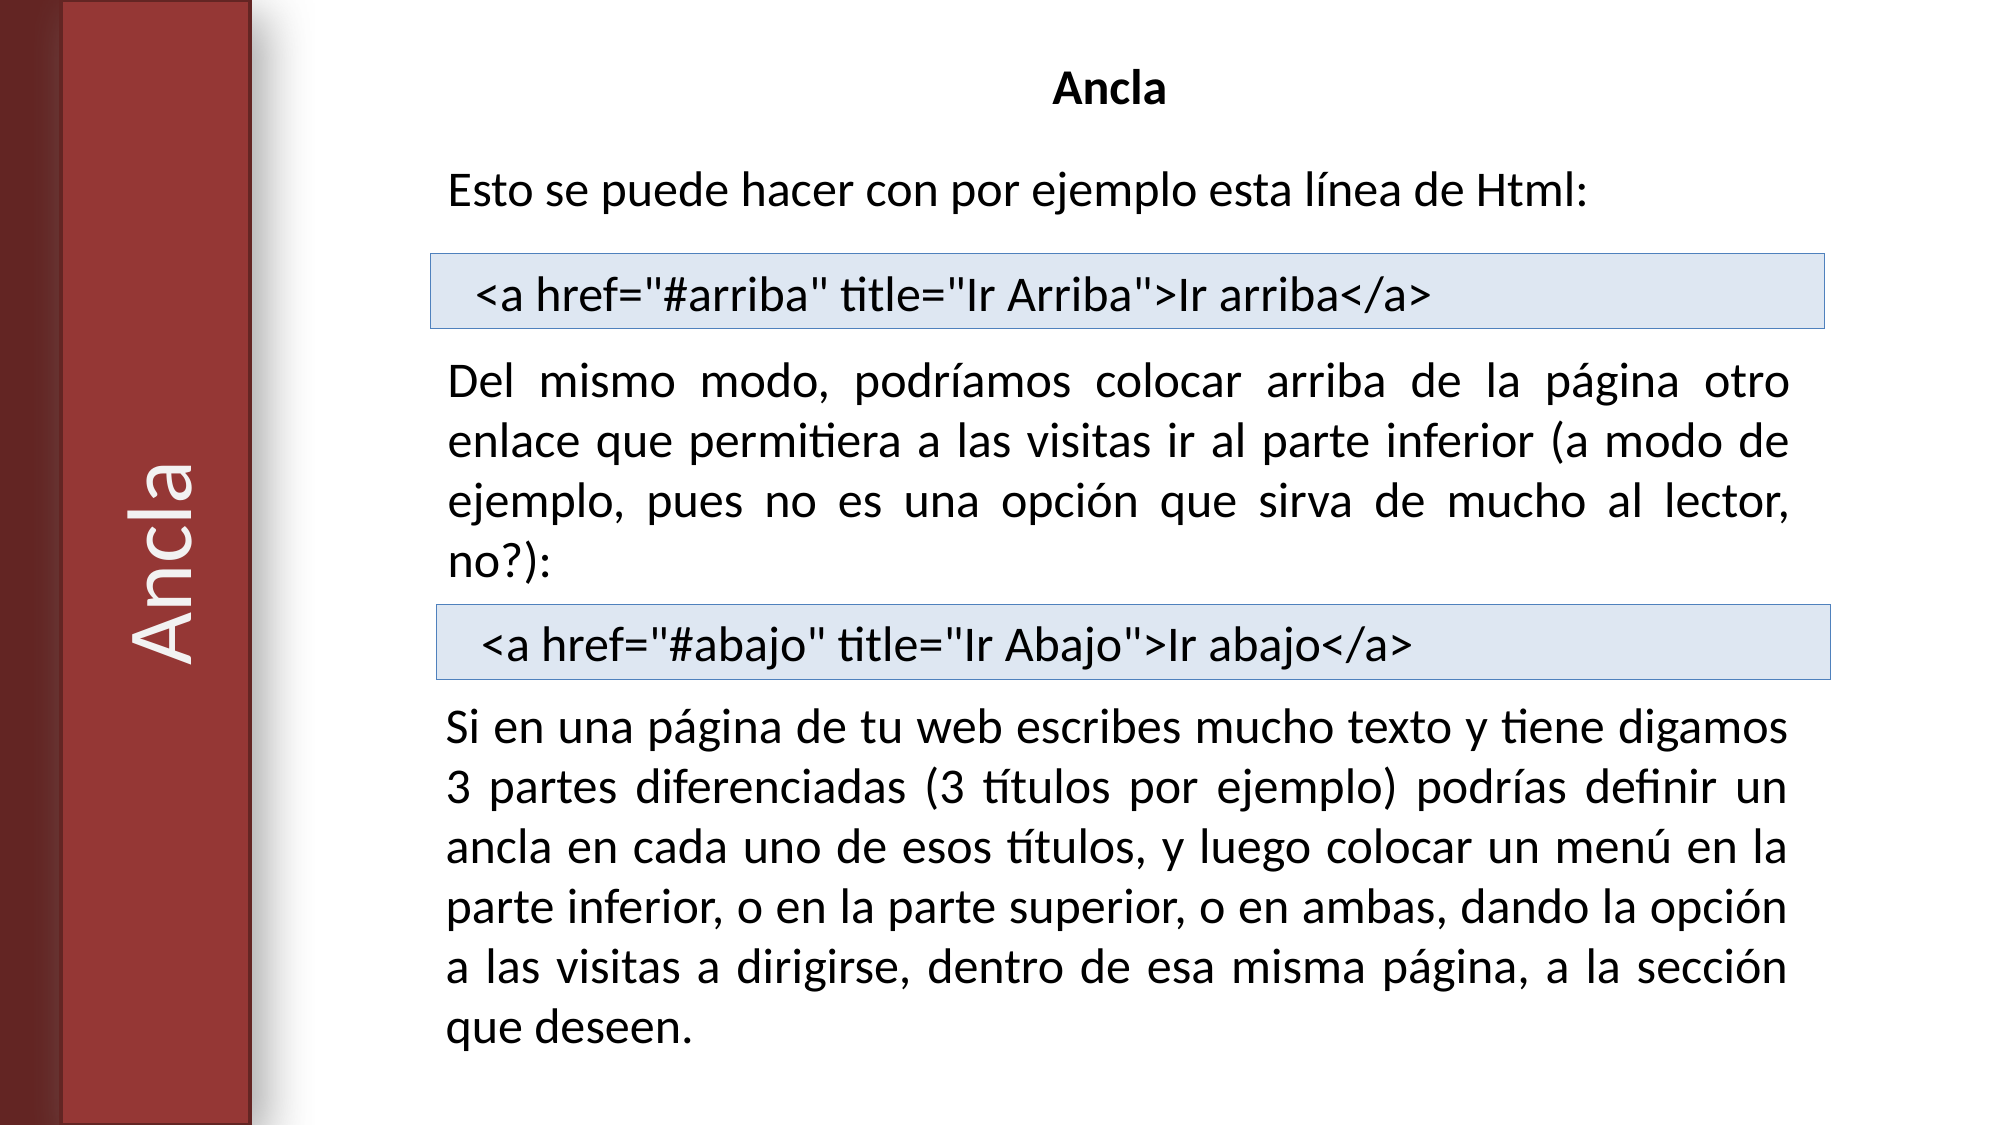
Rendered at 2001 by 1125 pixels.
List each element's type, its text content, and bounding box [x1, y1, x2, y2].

text_box Del mismo modo, podríamos colocar arriba de la página otro enlace que permitiera a las visitas ir al parte inferior (a modo de ejemplo, pues no es una opción que sirva de mucho al lector, no?): [432, 340, 1806, 596]
text_box Ancla [389, 46, 1831, 122]
text_box Si en una página de tu web escribes mucho texto y tiene digamos 3 partes diferenciadas (3 títulos por ejemplo) podrías definir un ancla en cada uno de esos títulos, y luego colocar un menú en la parte inferior, o en la parte superior, o en ambas, dando la opción a las visitas a dirigirse, dentro de esa misma página, a la sección que deseen. [430, 686, 1804, 1062]
text_box <a href="#arriba" title="Ir Arriba">Ir arriba</a> [430, 253, 1825, 329]
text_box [0, 0, 251, 1125]
text_box Esto se puede hacer con por ejemplo esta línea de Html: [432, 148, 1806, 224]
text_box <a href="#abajo" title="Ir Abajo">Ir abajo</a> [436, 604, 1831, 680]
